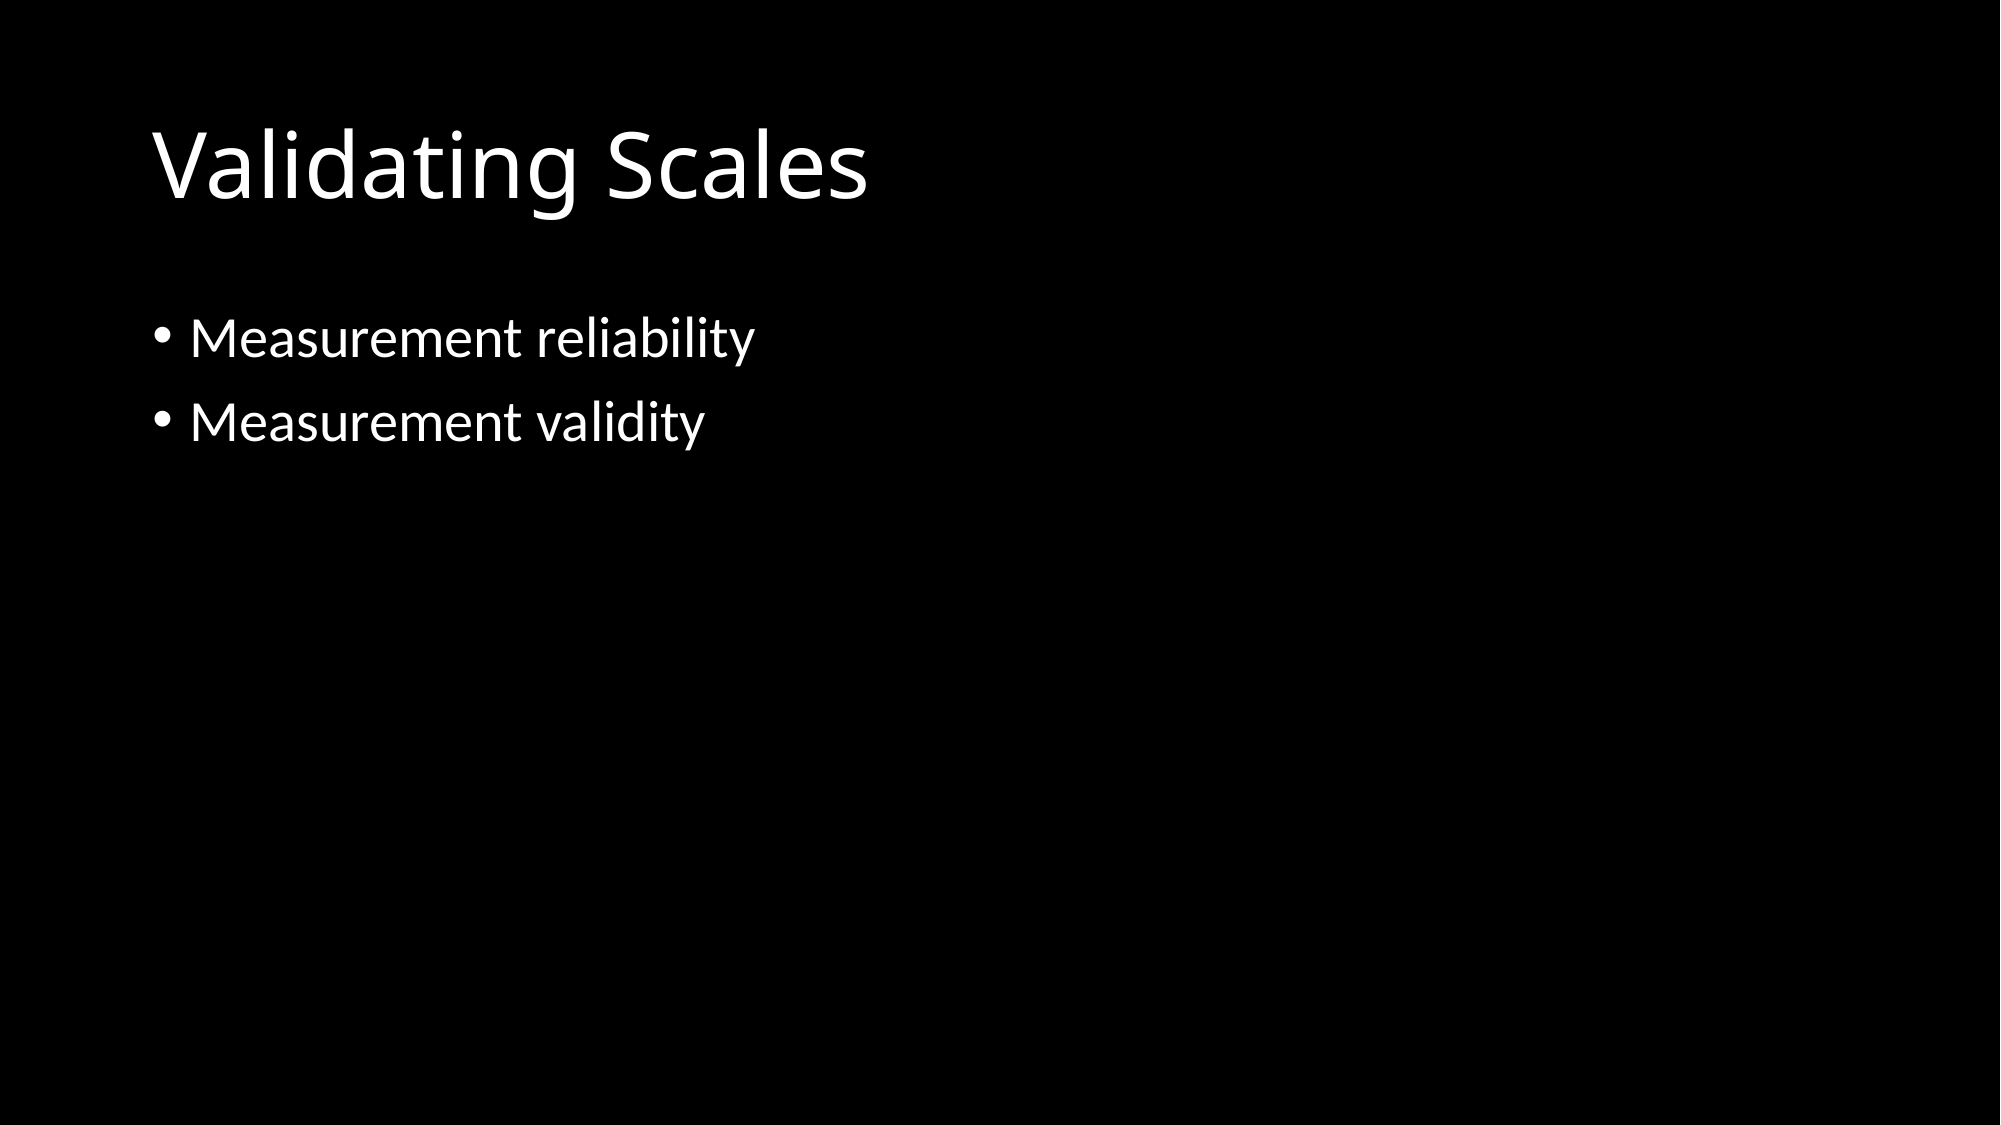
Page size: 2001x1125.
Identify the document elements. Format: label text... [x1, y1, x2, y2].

title Validating Scales [137, 59, 1863, 278]
list Measurement reliability Measurement validity [137, 299, 1863, 1014]
